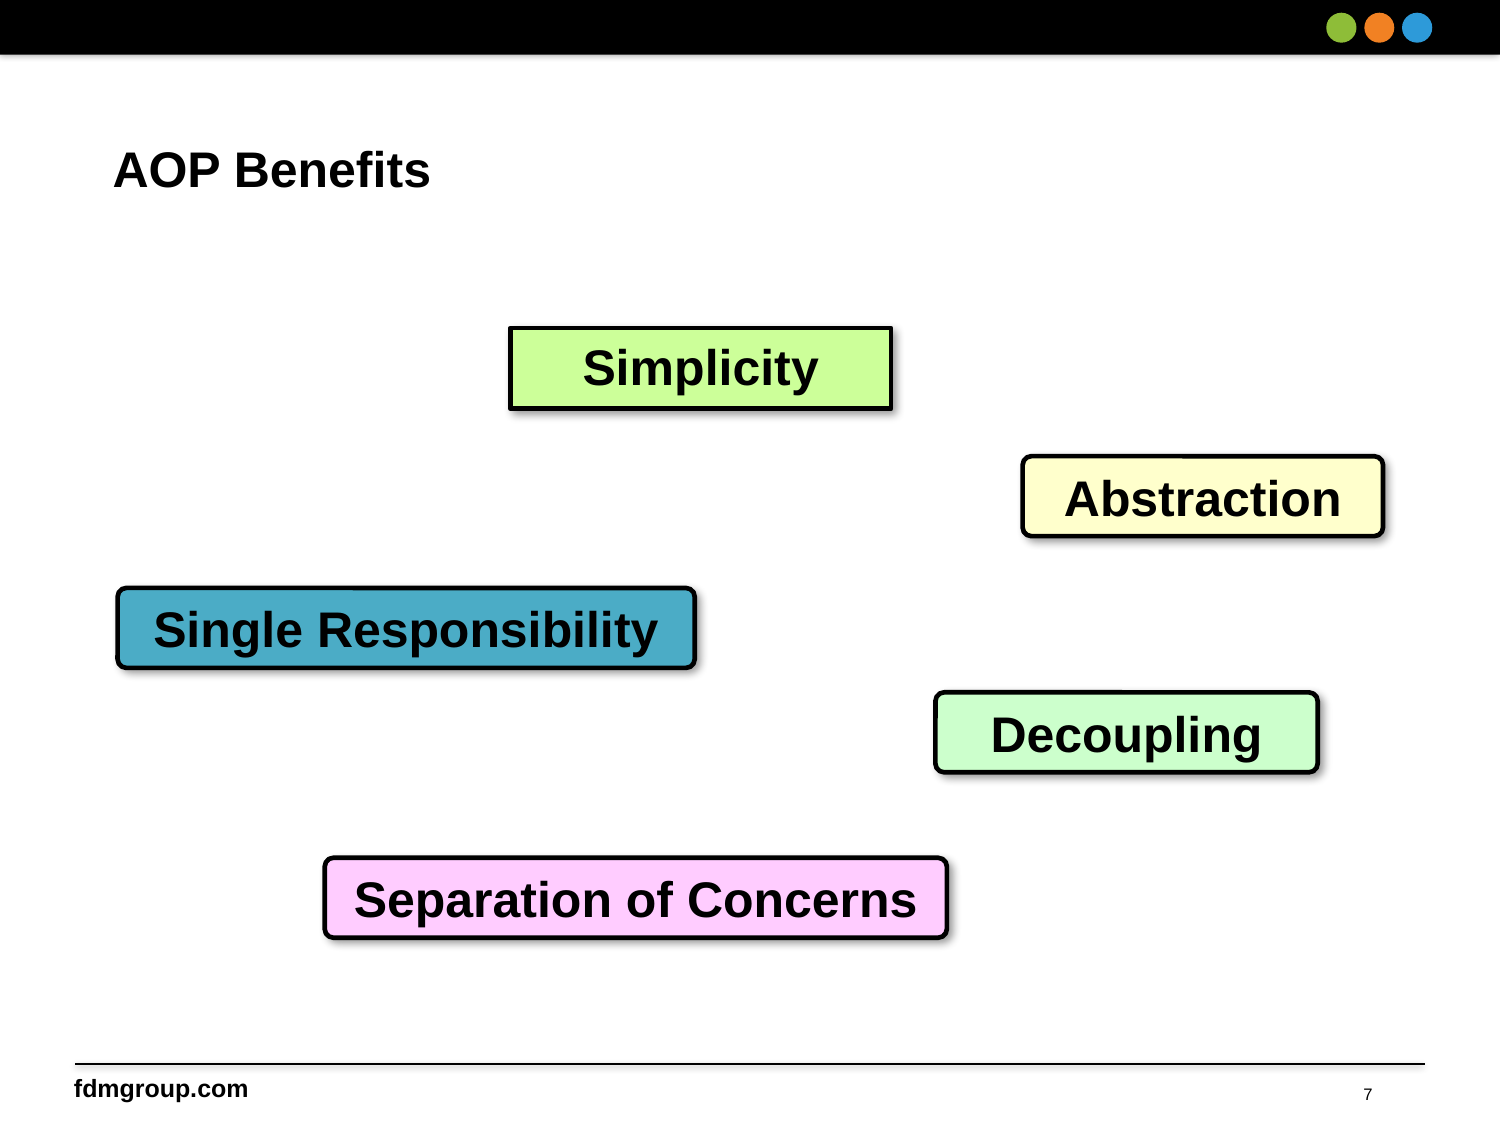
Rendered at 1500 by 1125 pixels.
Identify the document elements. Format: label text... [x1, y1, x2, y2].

text_box Decoupling [935, 692, 1318, 773]
text_box Abstraction [1022, 456, 1384, 537]
title AOP Benefits [112, 137, 1388, 206]
list Simplicity [508, 326, 893, 411]
text_box Separation of Concerns [324, 857, 947, 938]
text_box 7 [1074, 1071, 1388, 1116]
text_box Single Responsibility [117, 587, 695, 668]
